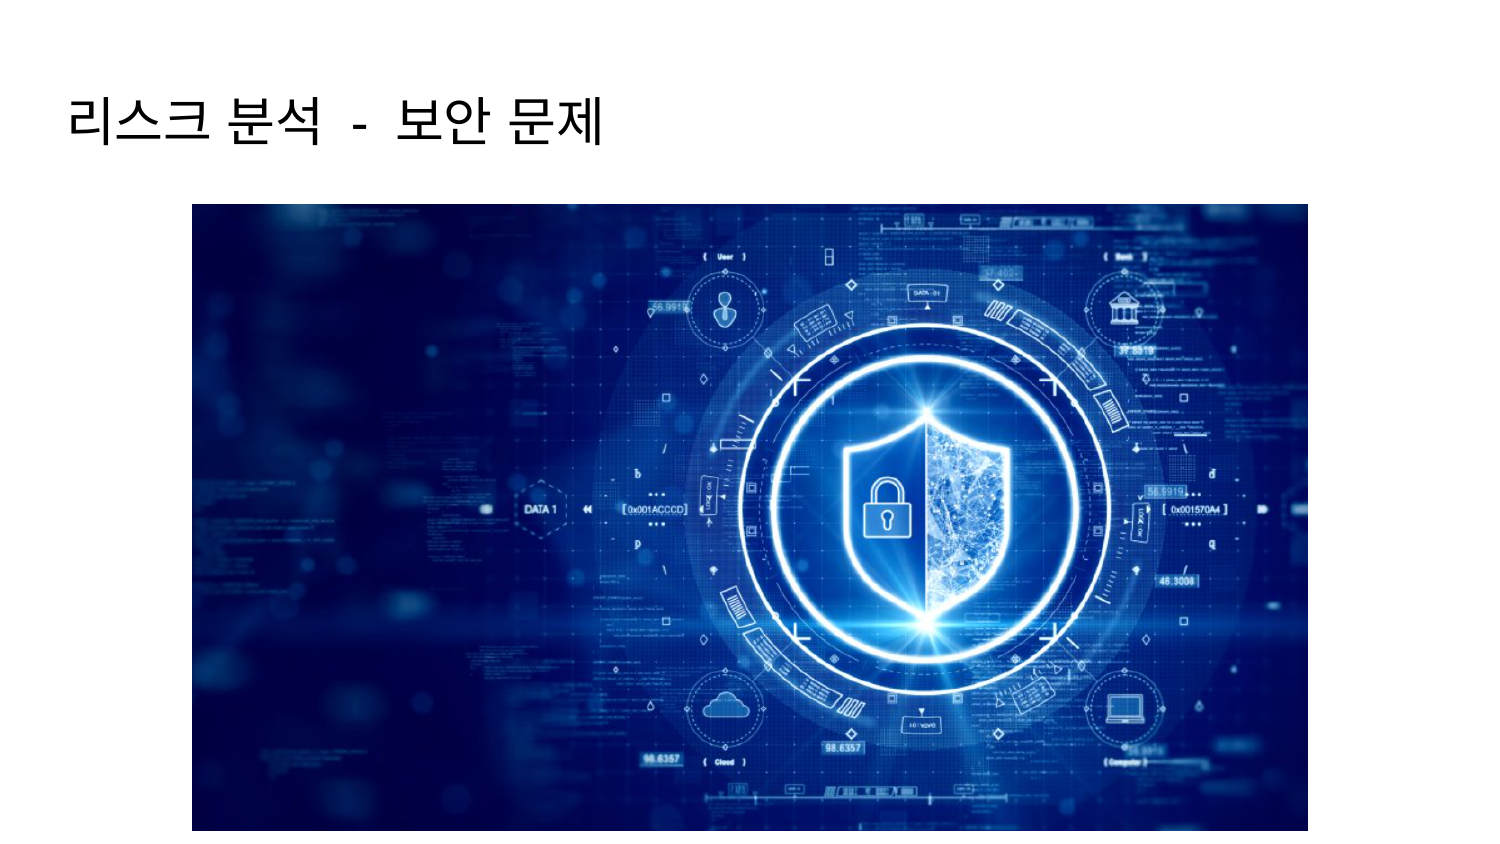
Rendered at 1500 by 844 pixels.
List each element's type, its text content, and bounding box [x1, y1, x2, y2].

picture [192, 203, 1308, 832]
title 리스크 분석 - 보안 문제 [51, 72, 1449, 167]
